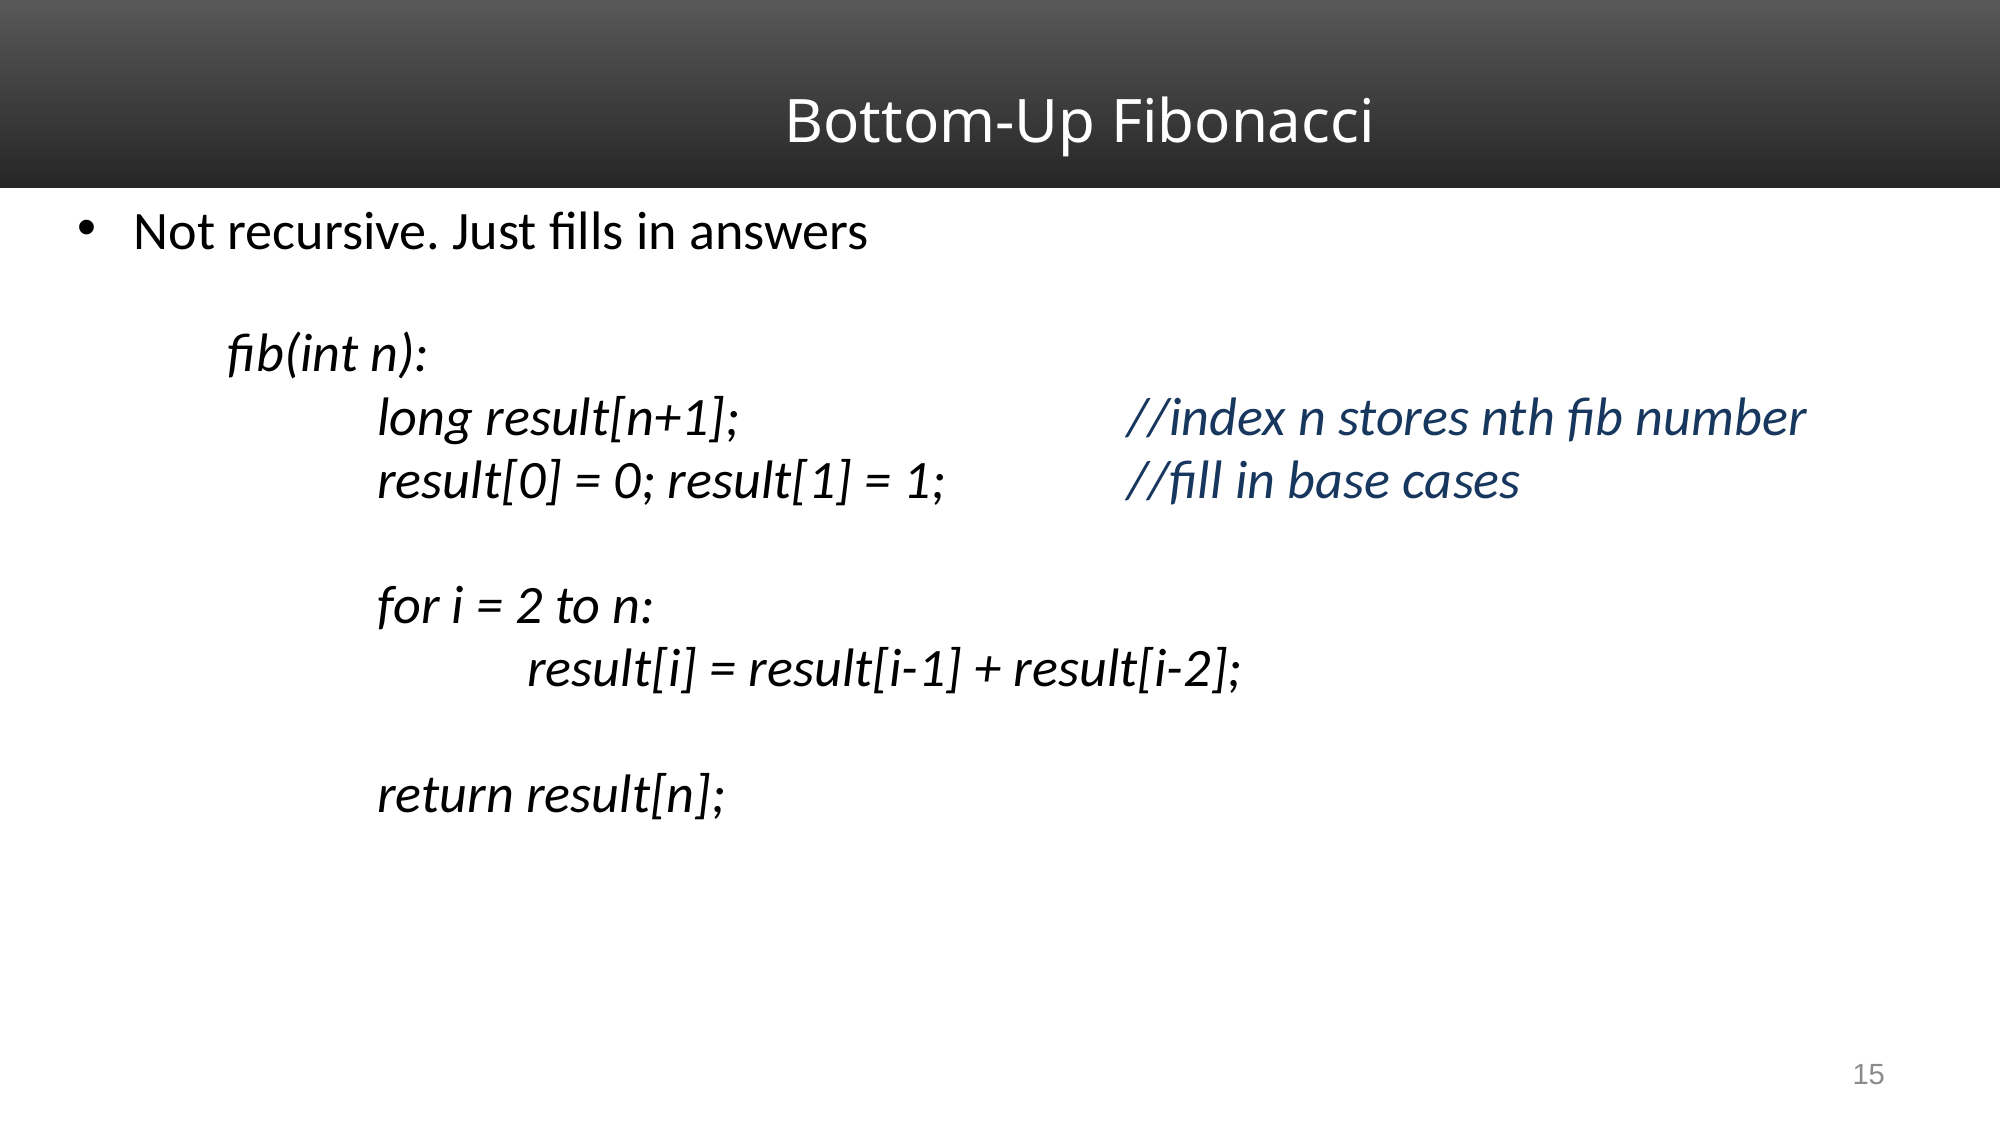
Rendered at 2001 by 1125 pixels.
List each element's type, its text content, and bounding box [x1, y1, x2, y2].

slide_number 15 [1433, 1063, 1900, 1103]
list Not recursive. Just fills in answers fib(int n): long result[n+1]; //index n stores nth fib number result[0] = 0; result[1] = 1; //fill in base cases for i = 2 to n: result[i] = result[i-1] + result[i-2]; return result[n]; [62, 200, 1938, 1063]
title Bottom-Up Fibonacci [442, 75, 1718, 163]
